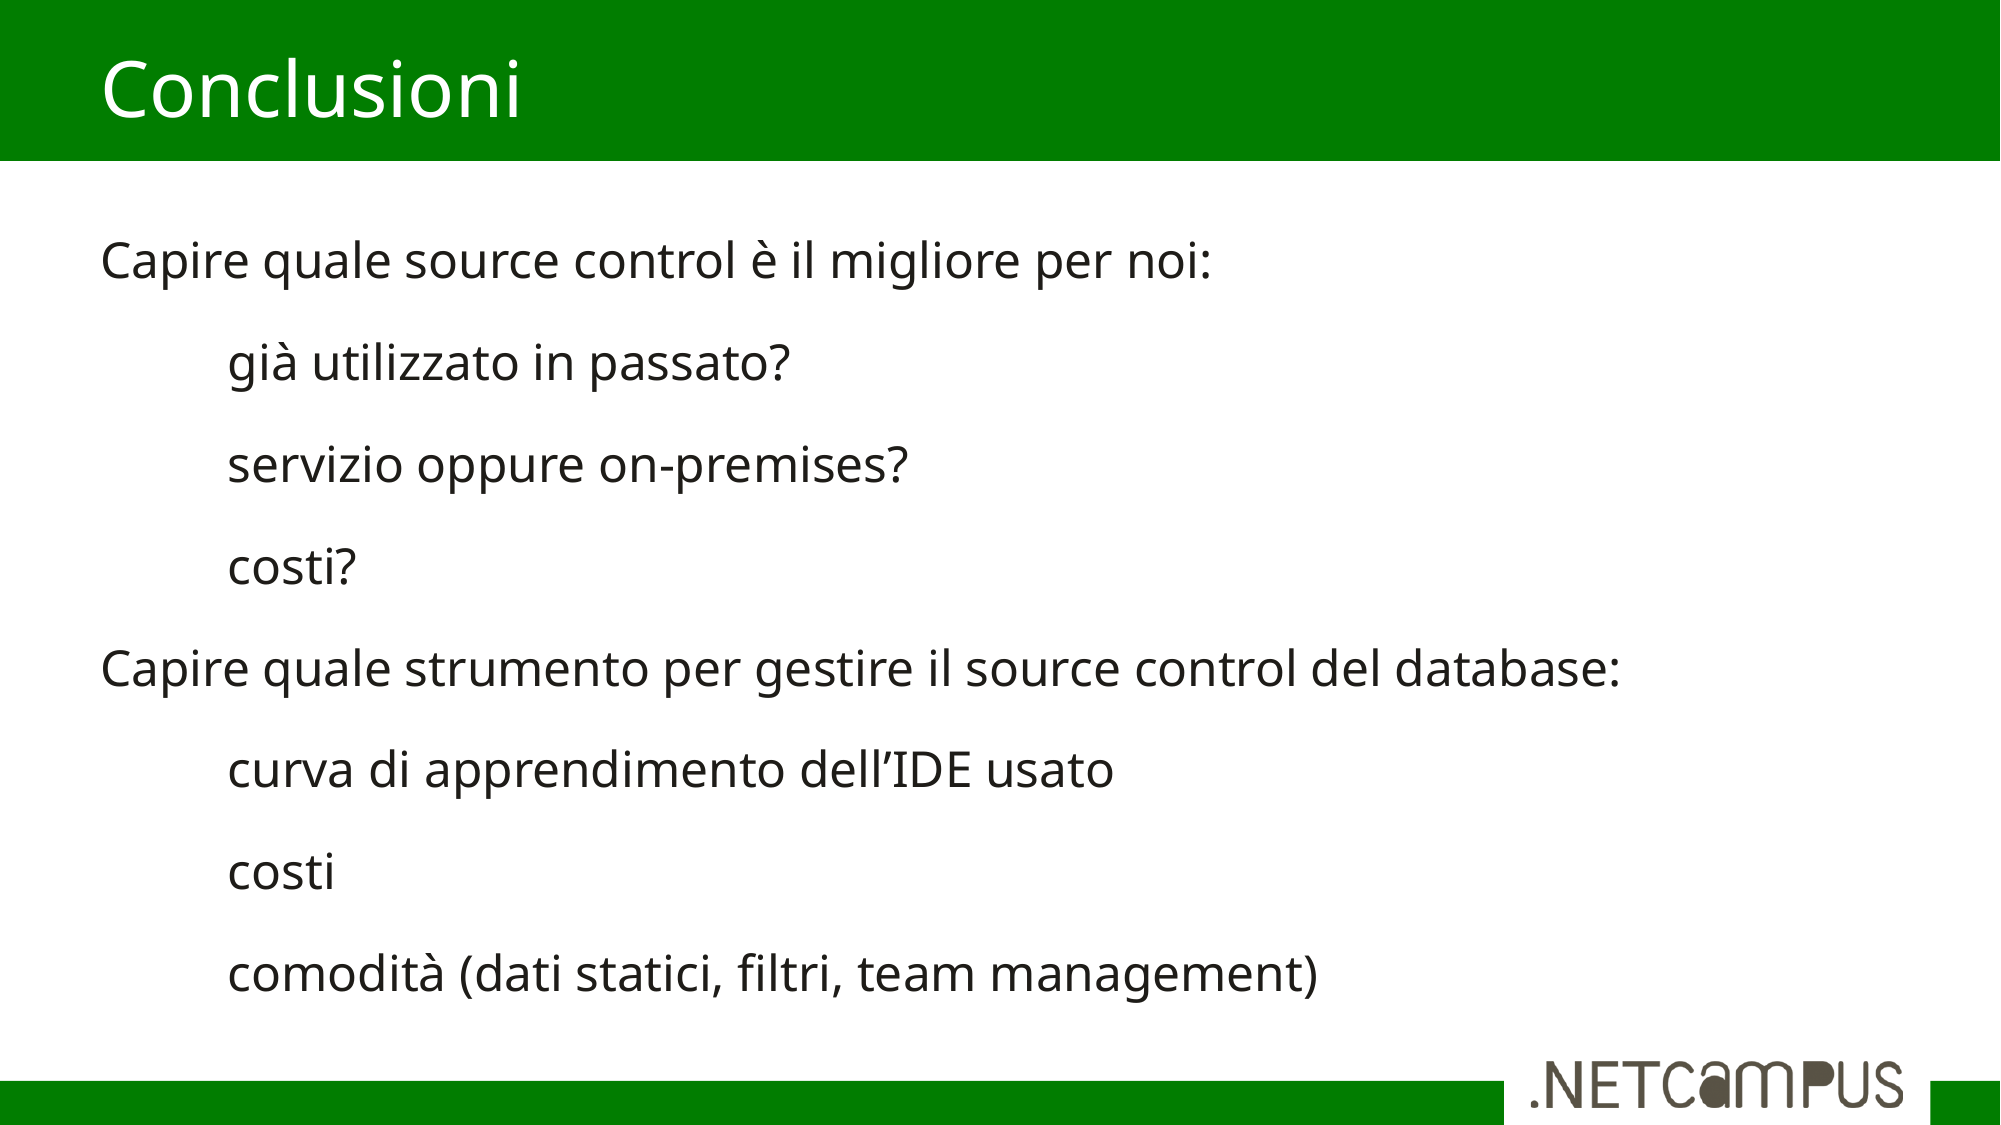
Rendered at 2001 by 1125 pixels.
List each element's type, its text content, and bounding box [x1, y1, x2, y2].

title Conclusioni [85, 32, 1915, 142]
list Capire quale source control è il migliore per noi: già utilizzato in passato? servizio oppure on-premises? costi? Capire quale strumento per gestire il source control del database: curva di apprendimento dell’IDE usato costi comodità (dati statici, filtri, team management) [85, 221, 1915, 1014]
picture [1530, 1061, 1904, 1115]
